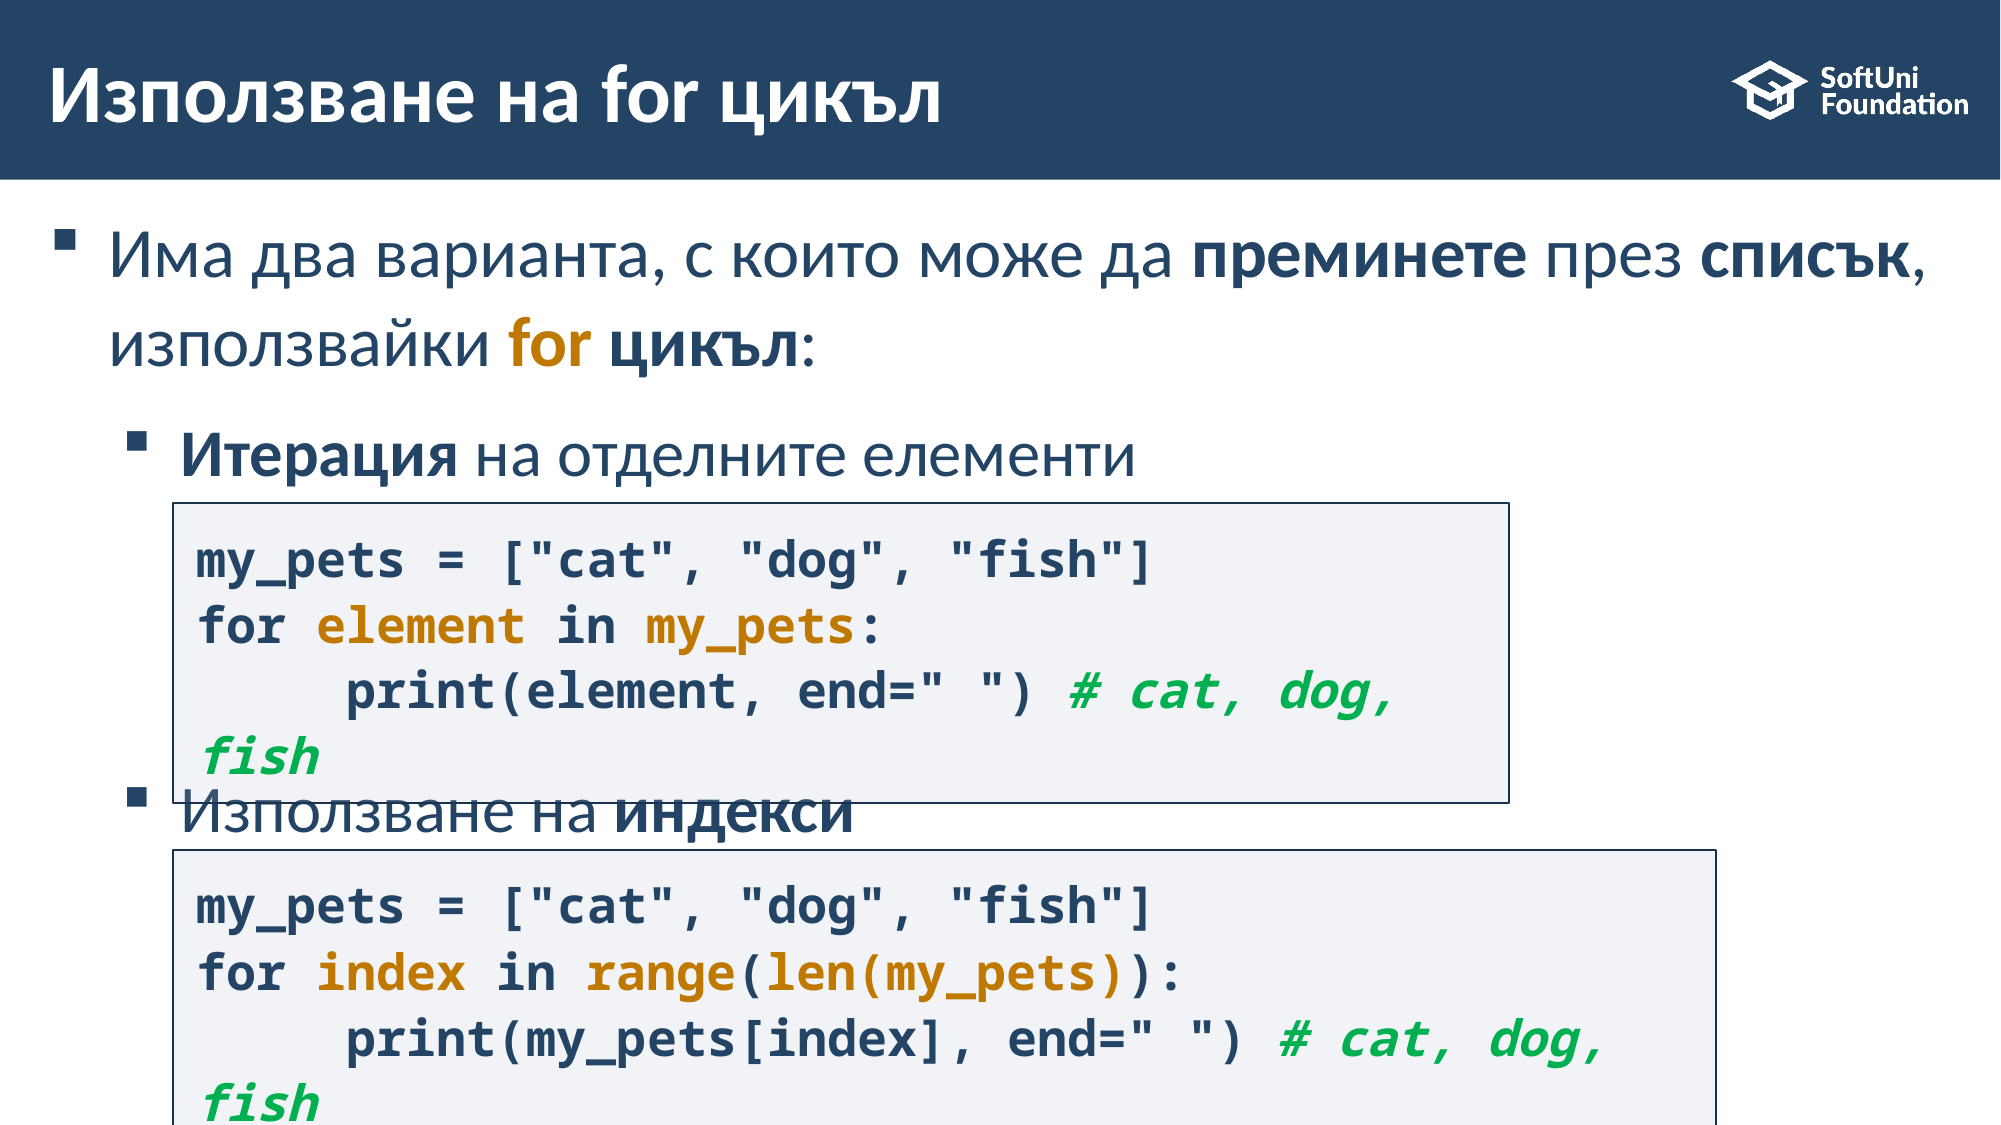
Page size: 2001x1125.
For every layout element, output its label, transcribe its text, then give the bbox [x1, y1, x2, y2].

list Има два варианта, с които може да преминете през списък, използвайки for цикъл: Итерация на отделните елементи Използване на индекси [31, 196, 1970, 1104]
text_box my_pets = ["cat", "dog", "fish"] for element in my_pets: print(element, end=" ") # cat, dog, fish [173, 503, 1510, 803]
picture [1731, 60, 1968, 120]
title Използване на for цикъл [31, 16, 1716, 162]
text_box my_pets = ["cat", "dog", "fish"] for index in range(len(my_pets)): print(my_pets[index], end=" ") # cat, dog, fish [173, 850, 1716, 1125]
